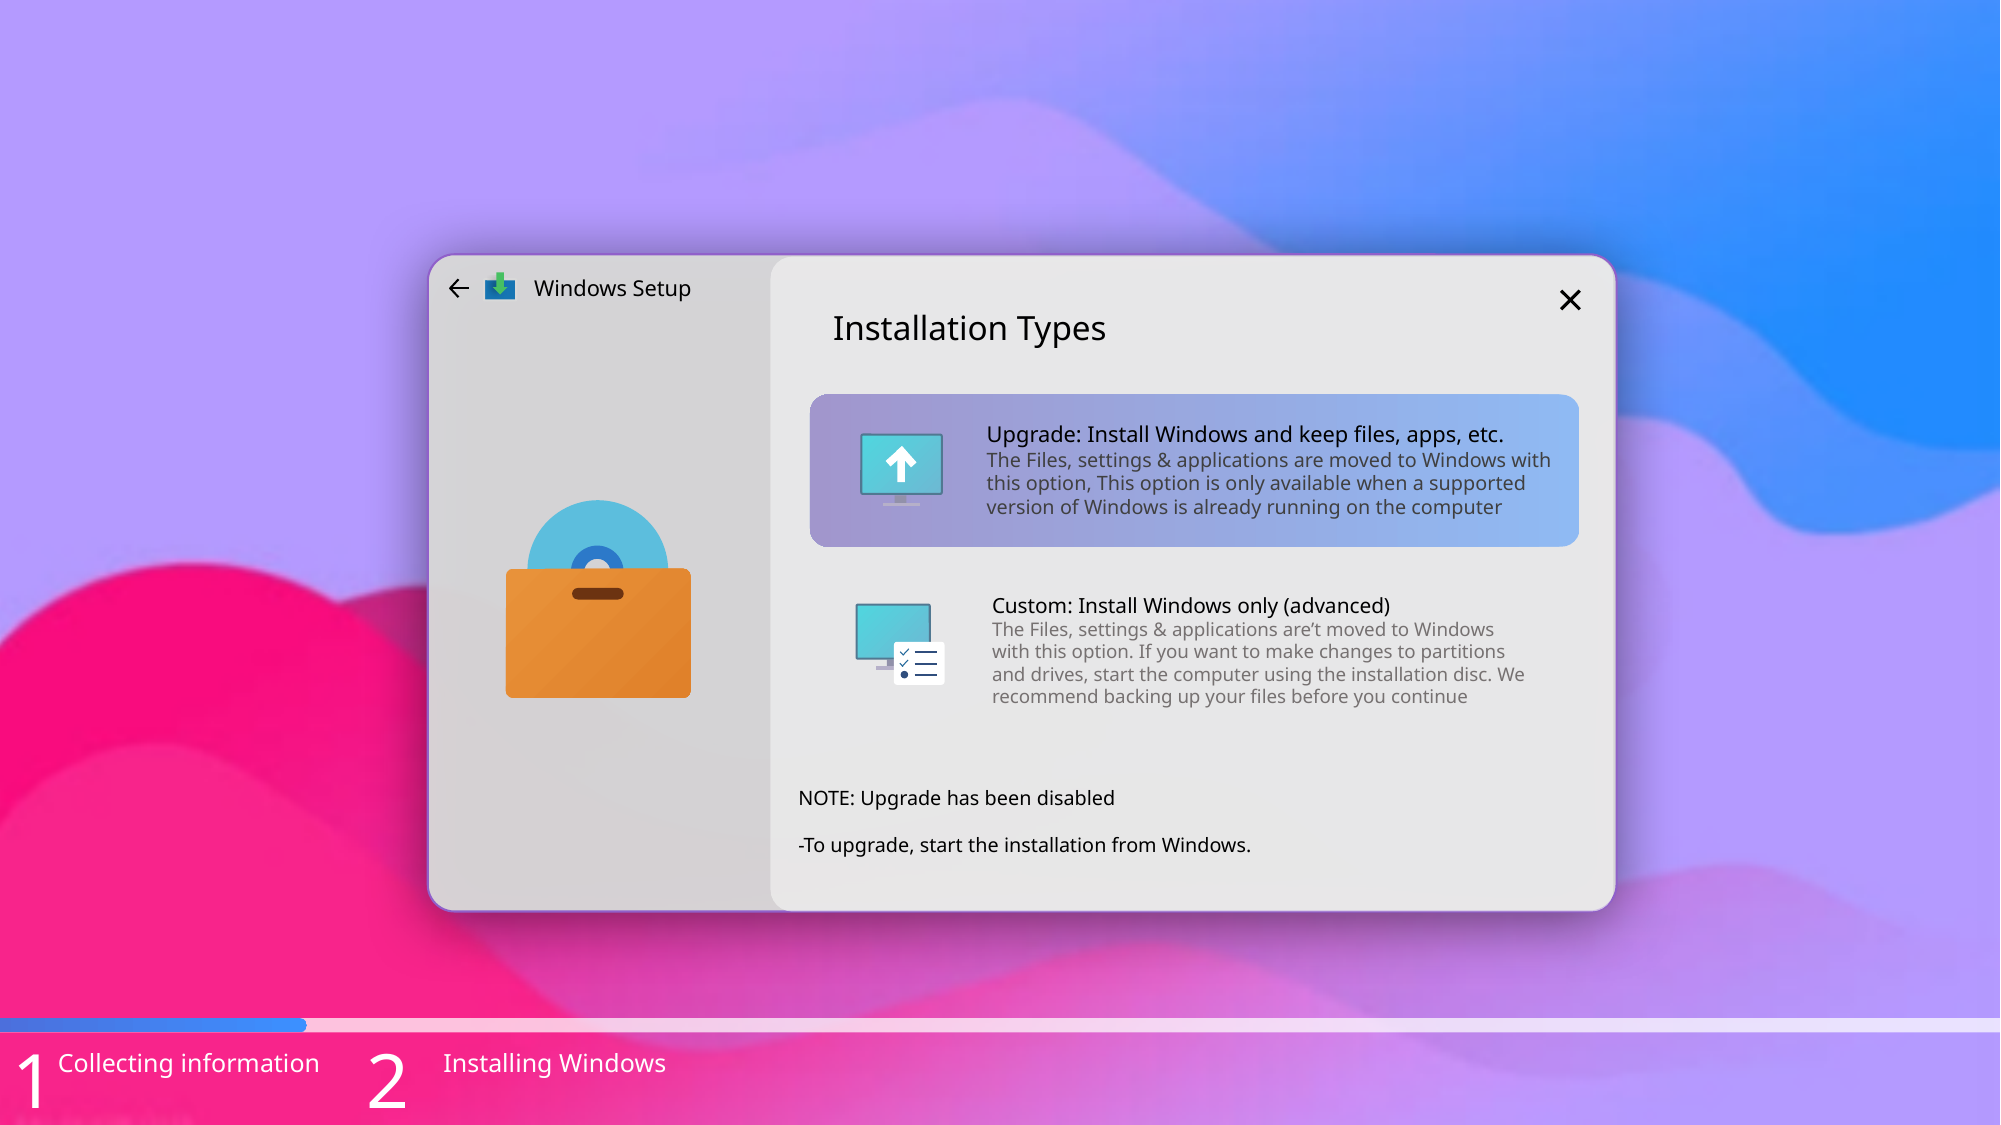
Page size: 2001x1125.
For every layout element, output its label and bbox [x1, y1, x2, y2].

picture [0, 0, 2000, 1125]
text_box [1561, 290, 1580, 310]
text_box [861, 434, 942, 505]
text_box [484, 272, 517, 301]
text_box [856, 604, 945, 685]
text_box [449, 279, 469, 298]
